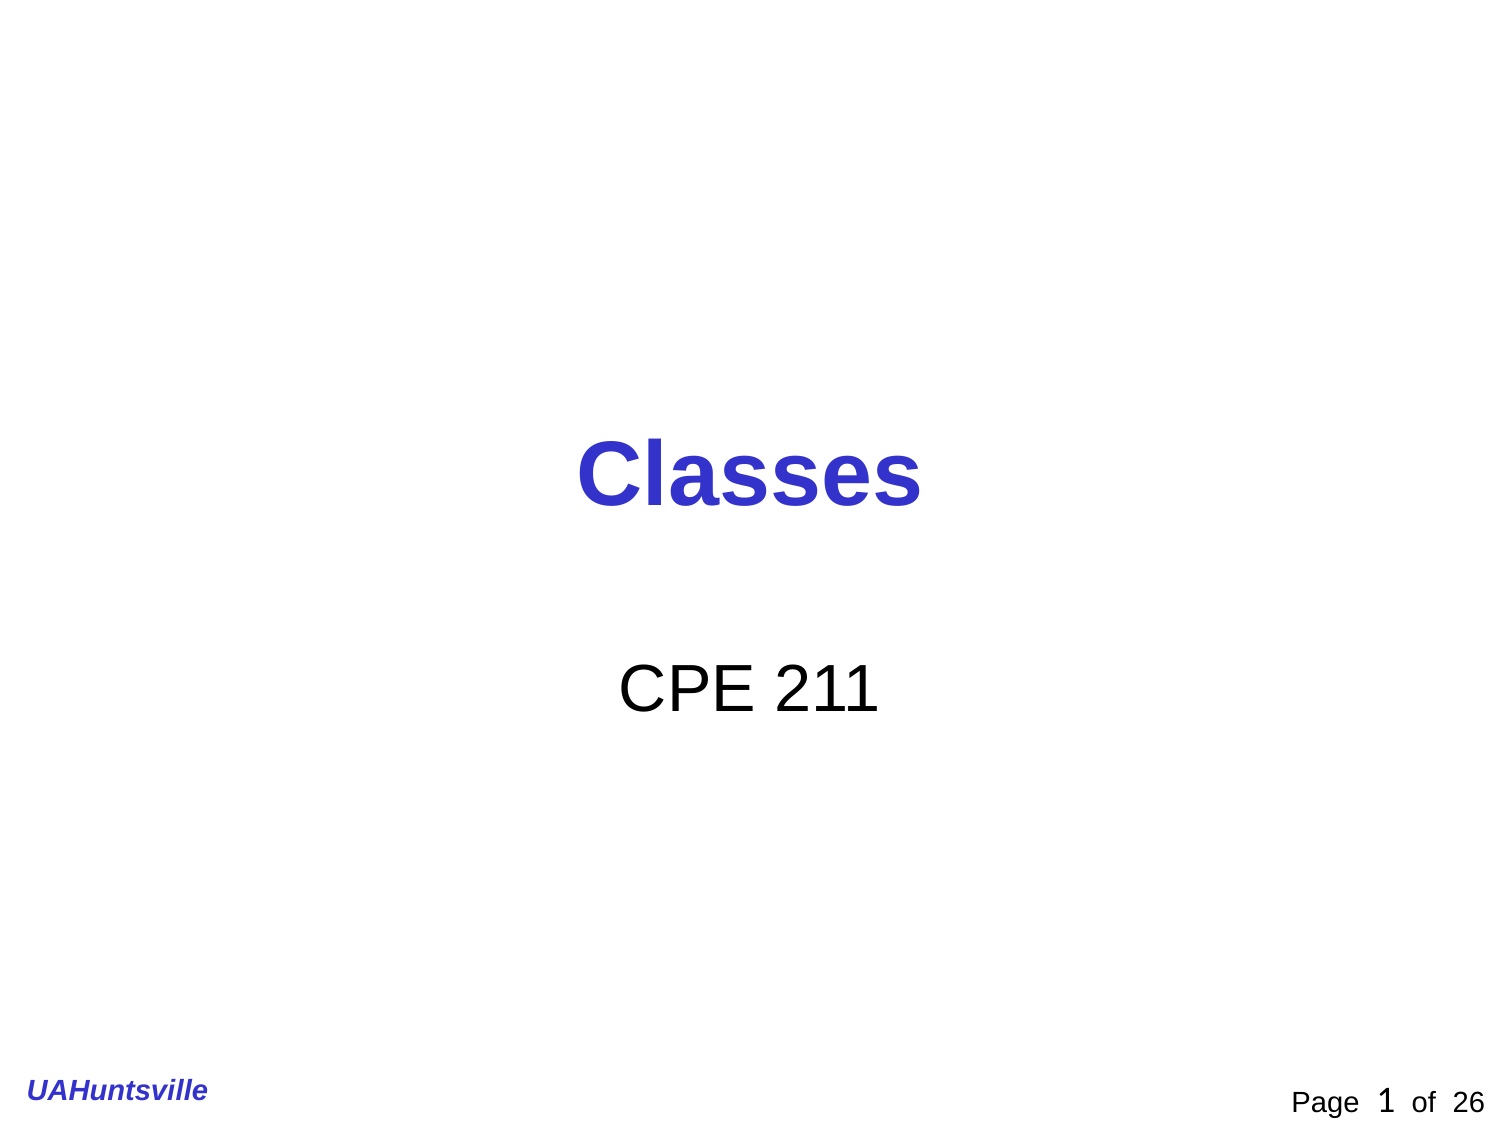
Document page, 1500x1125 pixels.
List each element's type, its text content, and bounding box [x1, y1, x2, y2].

slide_number UAHuntsville [11, 1063, 225, 1114]
title Classes [112, 367, 1388, 571]
subtitle CPE 211 [225, 637, 1275, 1125]
